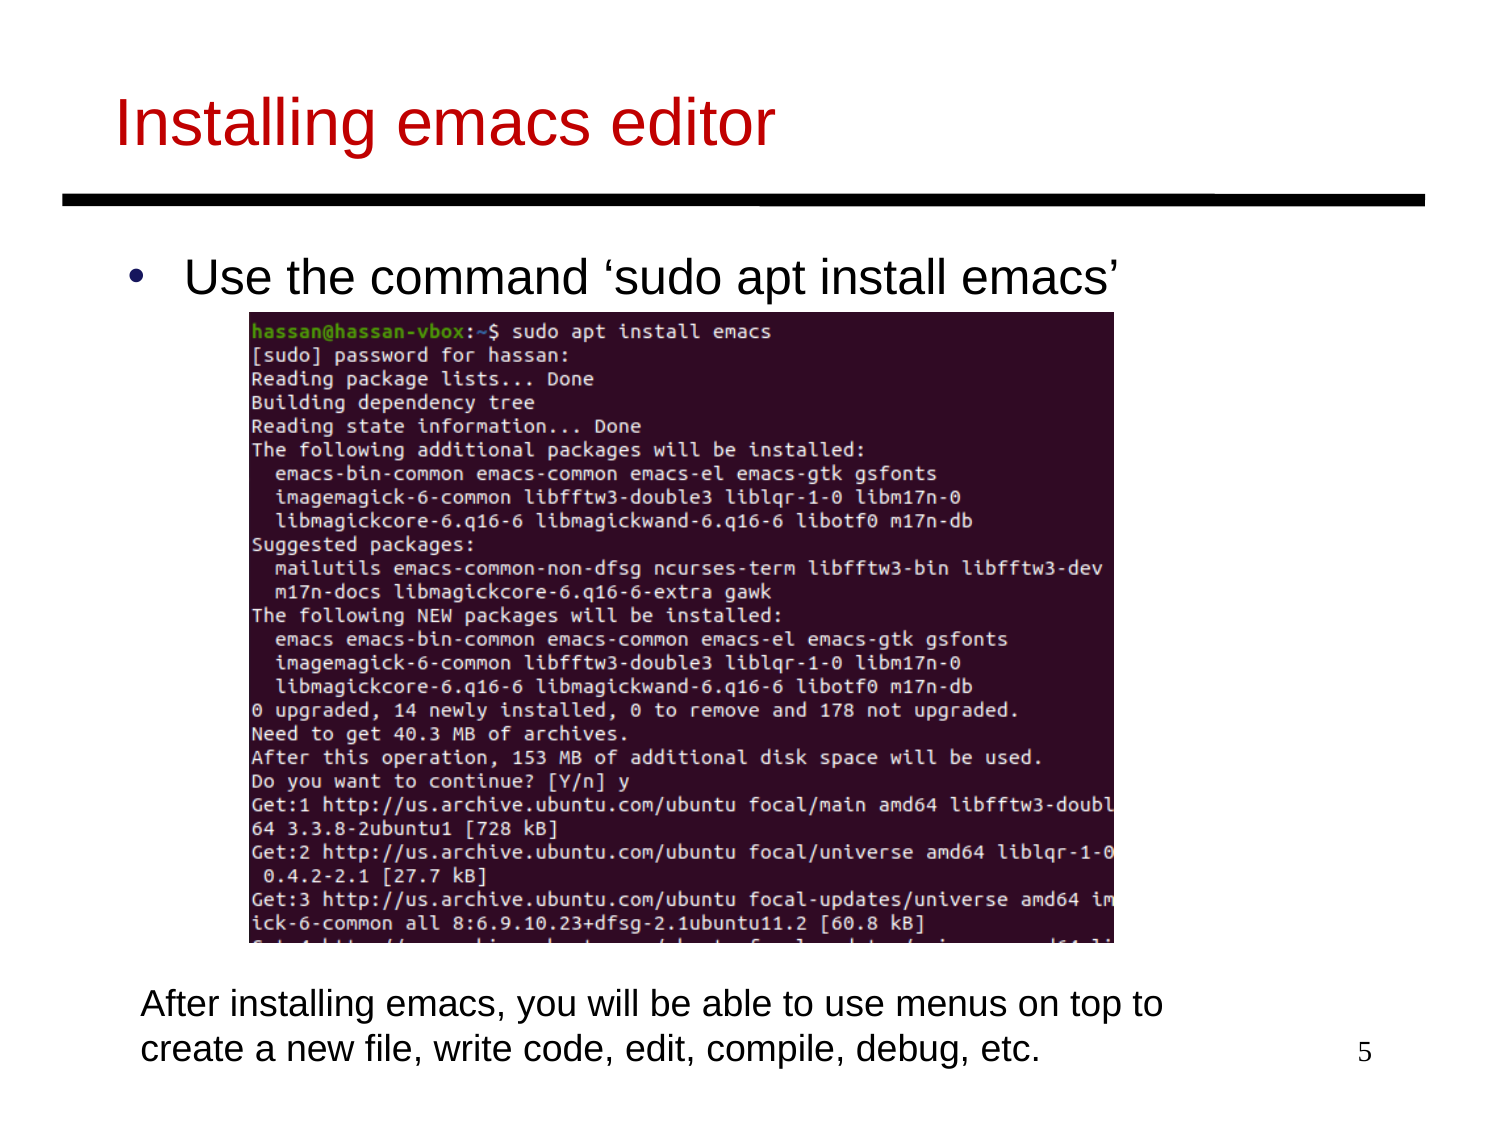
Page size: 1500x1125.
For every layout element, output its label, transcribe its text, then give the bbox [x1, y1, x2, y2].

text_box After installing emacs, you will be able to use menus on top to create a new file, write code, edit, compile, debug, etc. [125, 971, 1239, 1077]
slide_number 5 [1074, 1025, 1388, 1100]
picture [249, 312, 1115, 944]
list Use the command ‘sudo apt install emacs’ [112, 237, 1388, 363]
title Installing emacs editor [99, 24, 1375, 213]
